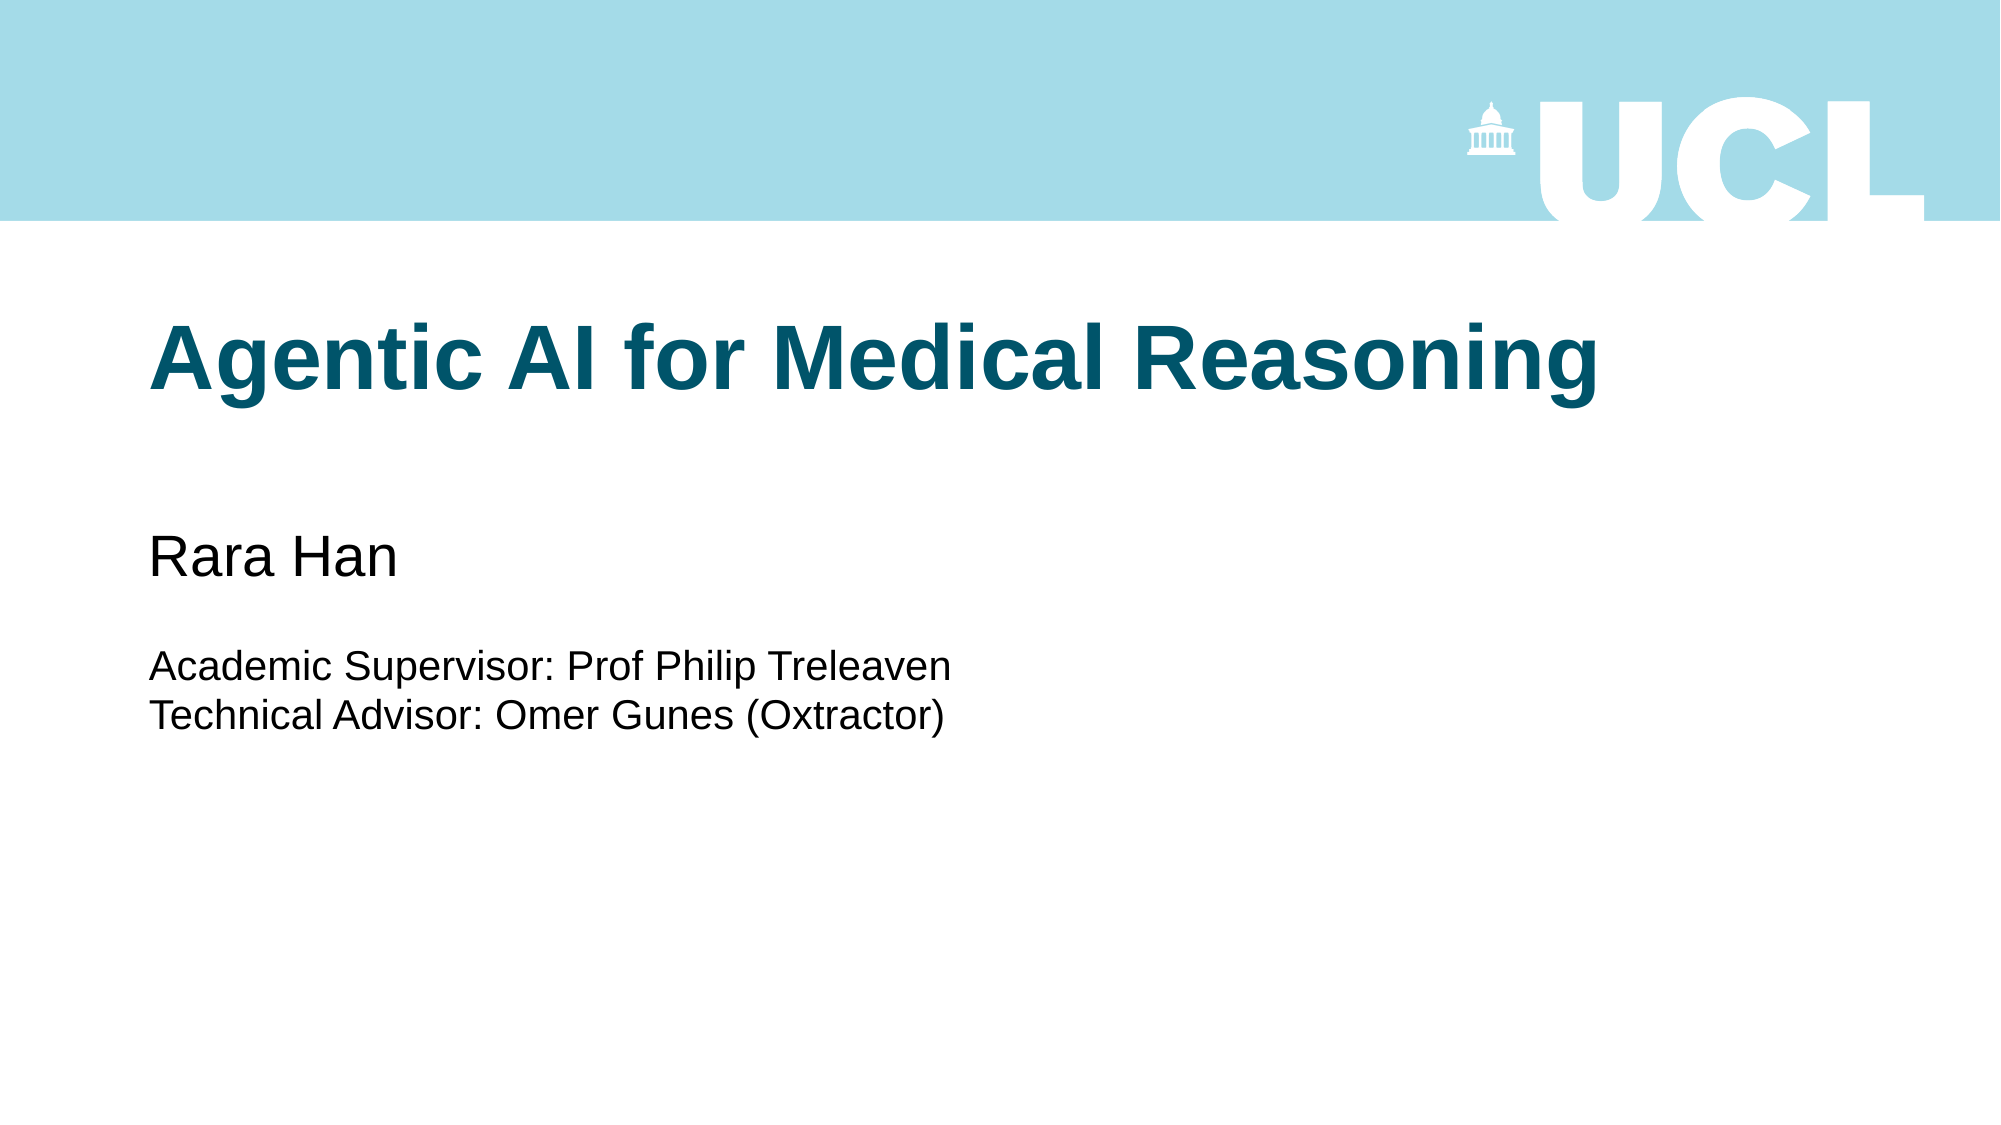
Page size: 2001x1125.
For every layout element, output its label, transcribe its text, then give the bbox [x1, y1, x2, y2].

picture [0, 0, 2000, 221]
title Agentic AI for Medical Reasoning Rara Han Academic Supervisor: Prof Philip Treleaven Technical Advisor: Omer Gunes (Oxtractor) [99, 290, 1900, 1031]
